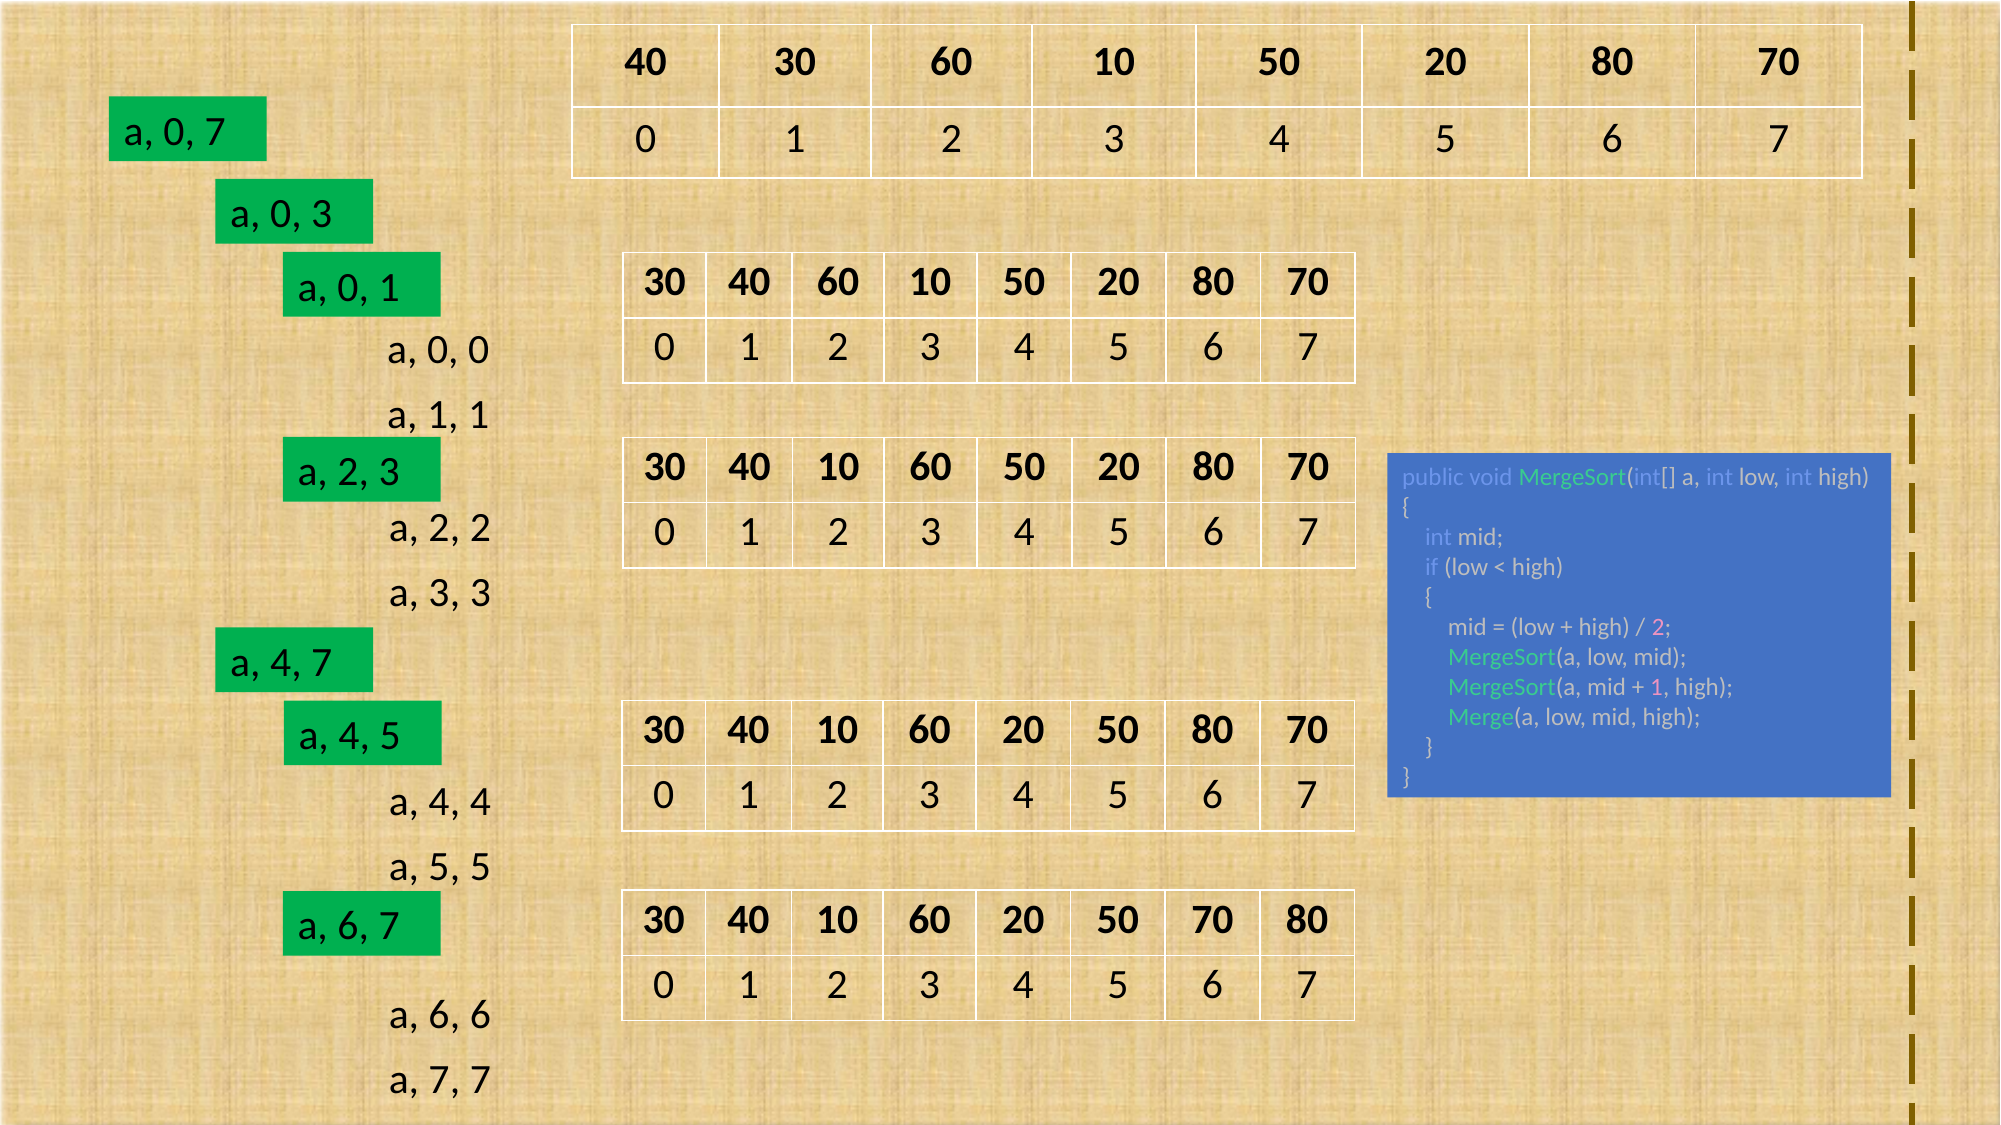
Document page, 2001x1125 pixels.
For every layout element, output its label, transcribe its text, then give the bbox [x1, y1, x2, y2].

table_cell 4 [978, 319, 1070, 382]
table_cell 6 [1167, 319, 1260, 382]
table_cell 3 [884, 766, 975, 830]
table_cell 2 [872, 108, 1031, 177]
table_cell 1 [720, 108, 870, 177]
text_box a, 6, 7 [282, 891, 441, 956]
table_header 40 [706, 701, 791, 765]
text_box [1913, 6, 1998, 1121]
table_header 70 [1696, 25, 1861, 106]
table_cell 3 [885, 319, 976, 382]
table_cell 3 [884, 956, 975, 1020]
table_header 70 [1261, 701, 1354, 765]
table_cell 7 [1262, 503, 1355, 567]
table_header 10 [1033, 25, 1195, 106]
table_header 30 [624, 438, 706, 502]
text_box a, 3, 3 [374, 557, 532, 623]
text_box a, 4, 5 [283, 700, 442, 766]
table_header 70 [1261, 253, 1354, 317]
table_header 50 [978, 253, 1070, 317]
text_box a, 0, 1 [282, 251, 441, 317]
table_header 60 [793, 253, 883, 317]
table_header 80 [1530, 25, 1695, 106]
table_cell 2 [792, 766, 882, 830]
table_cell 5 [1071, 956, 1164, 1020]
table_header 10 [885, 253, 976, 317]
table_cell 5 [1073, 503, 1165, 567]
table_cell 0 [623, 956, 705, 1020]
table_header 50 [1071, 891, 1164, 955]
table_header 60 [884, 891, 975, 955]
text_box a, 2, 2 [374, 492, 532, 557]
table_header 10 [792, 701, 882, 765]
text_box a, 1, 1 [372, 379, 530, 445]
text_box [4, 6, 1912, 1122]
text_box a, 2, 3 [282, 436, 441, 502]
text_box a, 5, 5 [374, 831, 532, 897]
text_box a, 4, 7 [215, 627, 374, 693]
table_cell 4 [1197, 108, 1361, 177]
table_cell 0 [624, 319, 705, 382]
table_cell 6 [1167, 503, 1260, 567]
text_box a, 7, 7 [374, 1044, 532, 1110]
table_header 80 [1166, 701, 1259, 765]
text_box public void MergeSort(int[] a, int low, int high) { int mid; if (low < high) { mid = (low + high) / 2; MergeSort(a, low, mid); MergeSort(a, mid + 1, high); Merge(a, low, mid, high); } } [1387, 453, 1892, 798]
table_header 40 [707, 253, 791, 317]
table_header 40 [706, 891, 791, 955]
table_cell 7 [1261, 319, 1354, 382]
table_header 20 [977, 701, 1070, 765]
table_cell 2 [793, 503, 883, 567]
table_cell 5 [1071, 766, 1164, 830]
table_header 80 [1261, 891, 1354, 955]
table_cell 1 [707, 503, 792, 567]
table_header 30 [624, 253, 705, 317]
table_cell 0 [623, 766, 705, 830]
table_cell 5 [1363, 108, 1528, 177]
table_header 20 [977, 891, 1070, 955]
table_cell 7 [1261, 956, 1354, 1020]
text_box a, 4, 4 [374, 766, 532, 831]
table_cell 3 [1033, 108, 1195, 177]
table_header 20 [1072, 253, 1165, 317]
table_header 20 [1363, 25, 1528, 106]
table_header 50 [978, 438, 1071, 502]
table_header 40 [573, 25, 718, 106]
text_box a, 6, 6 [374, 979, 532, 1044]
table_header 30 [623, 891, 705, 955]
table_header 80 [1167, 253, 1260, 317]
table_cell 1 [706, 956, 791, 1020]
table_header 30 [720, 25, 870, 106]
table_cell 0 [624, 503, 706, 567]
table_cell 1 [706, 766, 791, 830]
table_cell 2 [793, 319, 883, 382]
table_header 70 [1166, 891, 1259, 955]
text_box a, 0, 0 [372, 314, 530, 379]
table_header 70 [1262, 438, 1355, 502]
table_header 80 [1167, 438, 1260, 502]
table_cell 0 [573, 108, 718, 177]
table_cell 6 [1166, 766, 1259, 830]
table_cell 6 [1530, 108, 1695, 177]
table_header 60 [884, 701, 975, 765]
table_header 40 [707, 438, 792, 502]
table_header 60 [885, 438, 976, 502]
table_header 60 [872, 25, 1031, 106]
table_cell 6 [1166, 956, 1259, 1020]
table_header 30 [623, 701, 705, 765]
table_cell 4 [977, 766, 1070, 830]
table_cell 7 [1261, 766, 1354, 830]
text_box a, 0, 3 [215, 178, 374, 244]
table_header 50 [1071, 701, 1164, 765]
text_box a, 0, 7 [108, 96, 267, 162]
table_cell 5 [1072, 319, 1165, 382]
table_cell 7 [1696, 108, 1861, 177]
table_cell 1 [707, 319, 791, 382]
table_cell 2 [792, 956, 882, 1020]
table_header 50 [1197, 25, 1361, 106]
table_cell 4 [978, 503, 1071, 567]
table_cell 4 [977, 956, 1070, 1020]
table_header 10 [793, 438, 883, 502]
table_header 10 [792, 891, 882, 955]
table_cell 3 [885, 503, 976, 567]
table_header 20 [1073, 438, 1165, 502]
